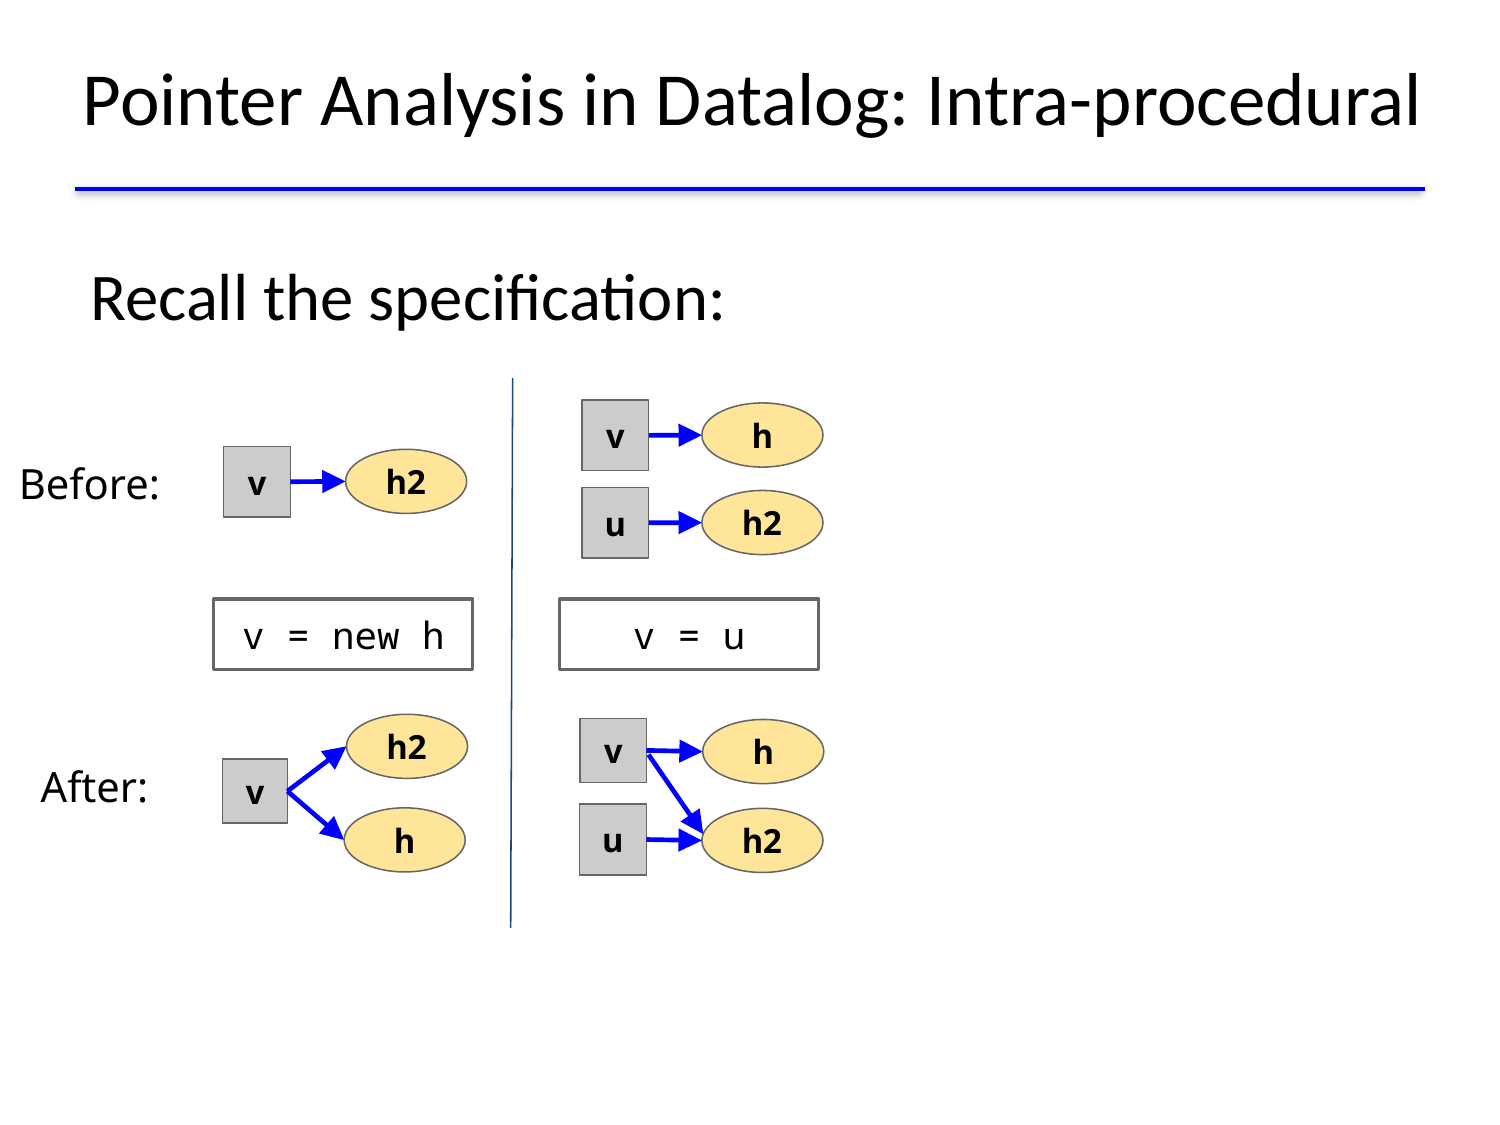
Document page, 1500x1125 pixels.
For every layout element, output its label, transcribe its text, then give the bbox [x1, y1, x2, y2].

text_box h [345, 807, 466, 872]
text_box v = u [559, 599, 819, 670]
text_box u [579, 804, 647, 875]
text_box v [223, 446, 291, 518]
text_box h2 [703, 808, 823, 873]
text_box h [701, 402, 823, 468]
text_box v [222, 759, 282, 824]
text_box v = new h [213, 598, 473, 670]
text_box h2 [345, 449, 467, 514]
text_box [648, 754, 704, 835]
text_box u [581, 487, 649, 559]
text_box v [580, 718, 647, 783]
text_box After: [0, 745, 190, 853]
text_box h2 [702, 490, 823, 555]
text_box v [581, 399, 649, 471]
text_box h2 [346, 714, 468, 779]
text_box Before: [2, 443, 177, 540]
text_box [287, 746, 347, 792]
list Recall the specification: [75, 245, 809, 354]
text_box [287, 790, 345, 841]
title Pointer Analysis in Datalog: Intra-procedural [59, 1, 1447, 190]
text_box h [703, 719, 824, 784]
